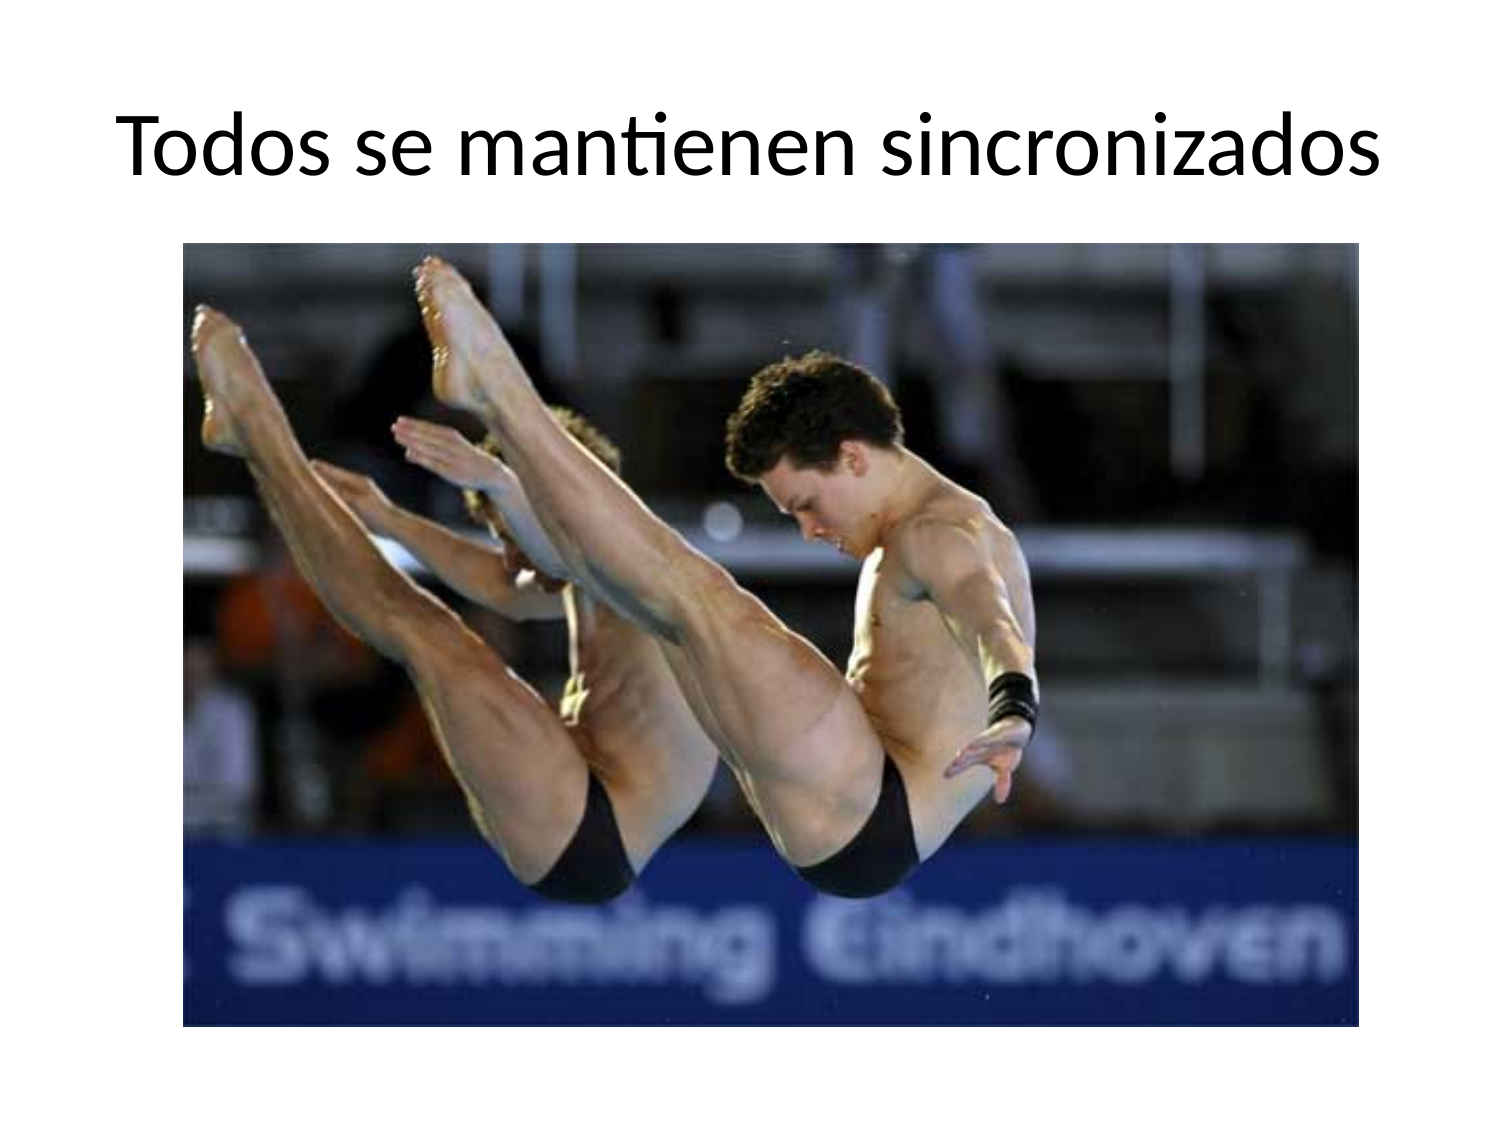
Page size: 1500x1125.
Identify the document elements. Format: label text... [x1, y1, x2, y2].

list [182, 243, 1359, 1027]
title Todos se mantienen sincronizados [75, 45, 1425, 233]
